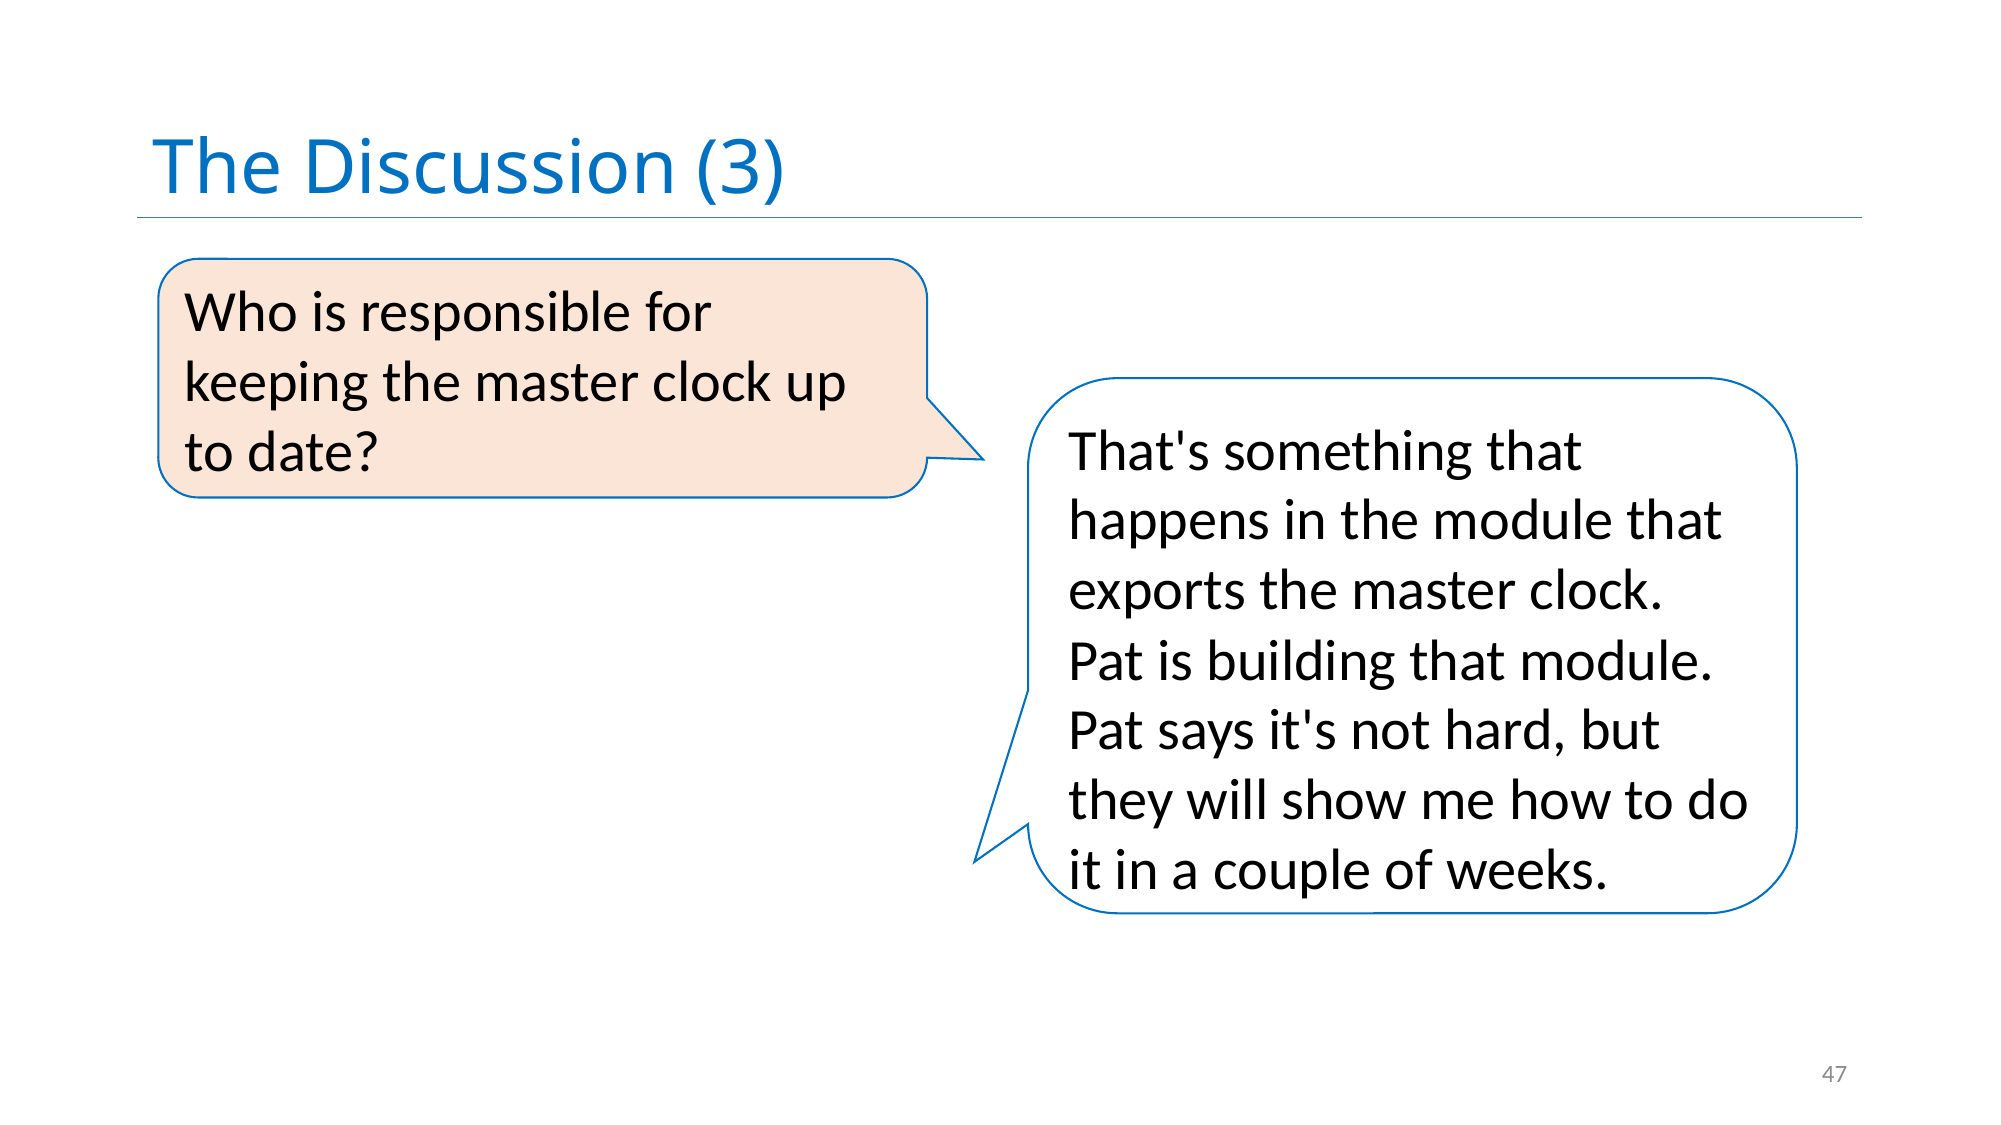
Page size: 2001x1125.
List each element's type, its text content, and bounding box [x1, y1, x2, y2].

text_box That's something that happens in the module that exports the master clock. Pat is building that module. Pat says it's not hard, but they will show me how to do it in a couple of weeks. [972, 377, 1798, 915]
slide_number 47 [1412, 1042, 1863, 1103]
title The Discussion (3) [137, 0, 1863, 218]
text_box Who is responsible for keeping the master clock up to date? [157, 257, 986, 499]
